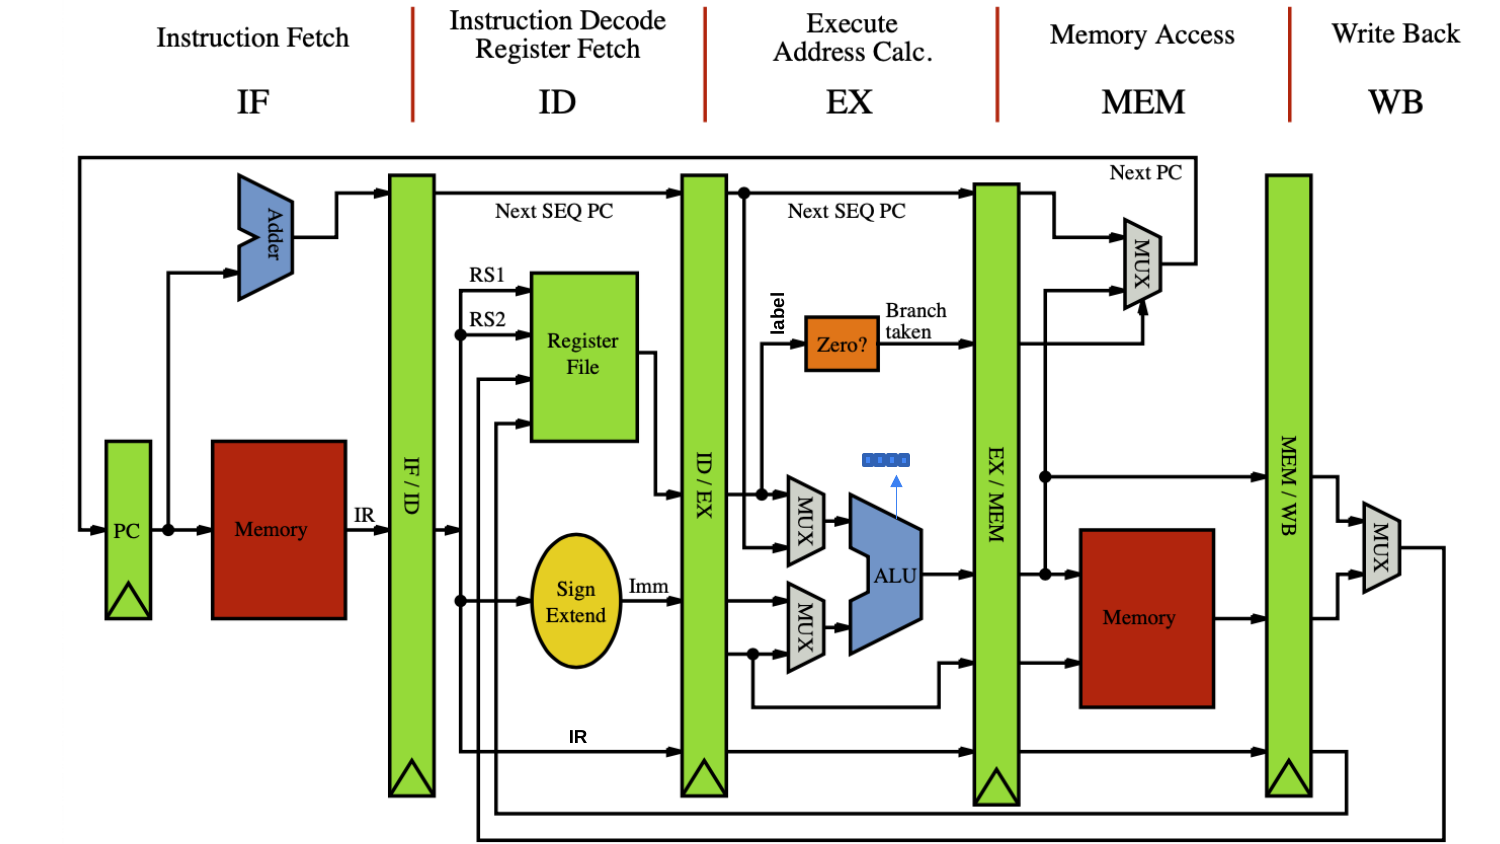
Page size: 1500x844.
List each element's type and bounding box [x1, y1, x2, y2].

text_box [863, 454, 909, 466]
picture [62, 0, 1474, 844]
